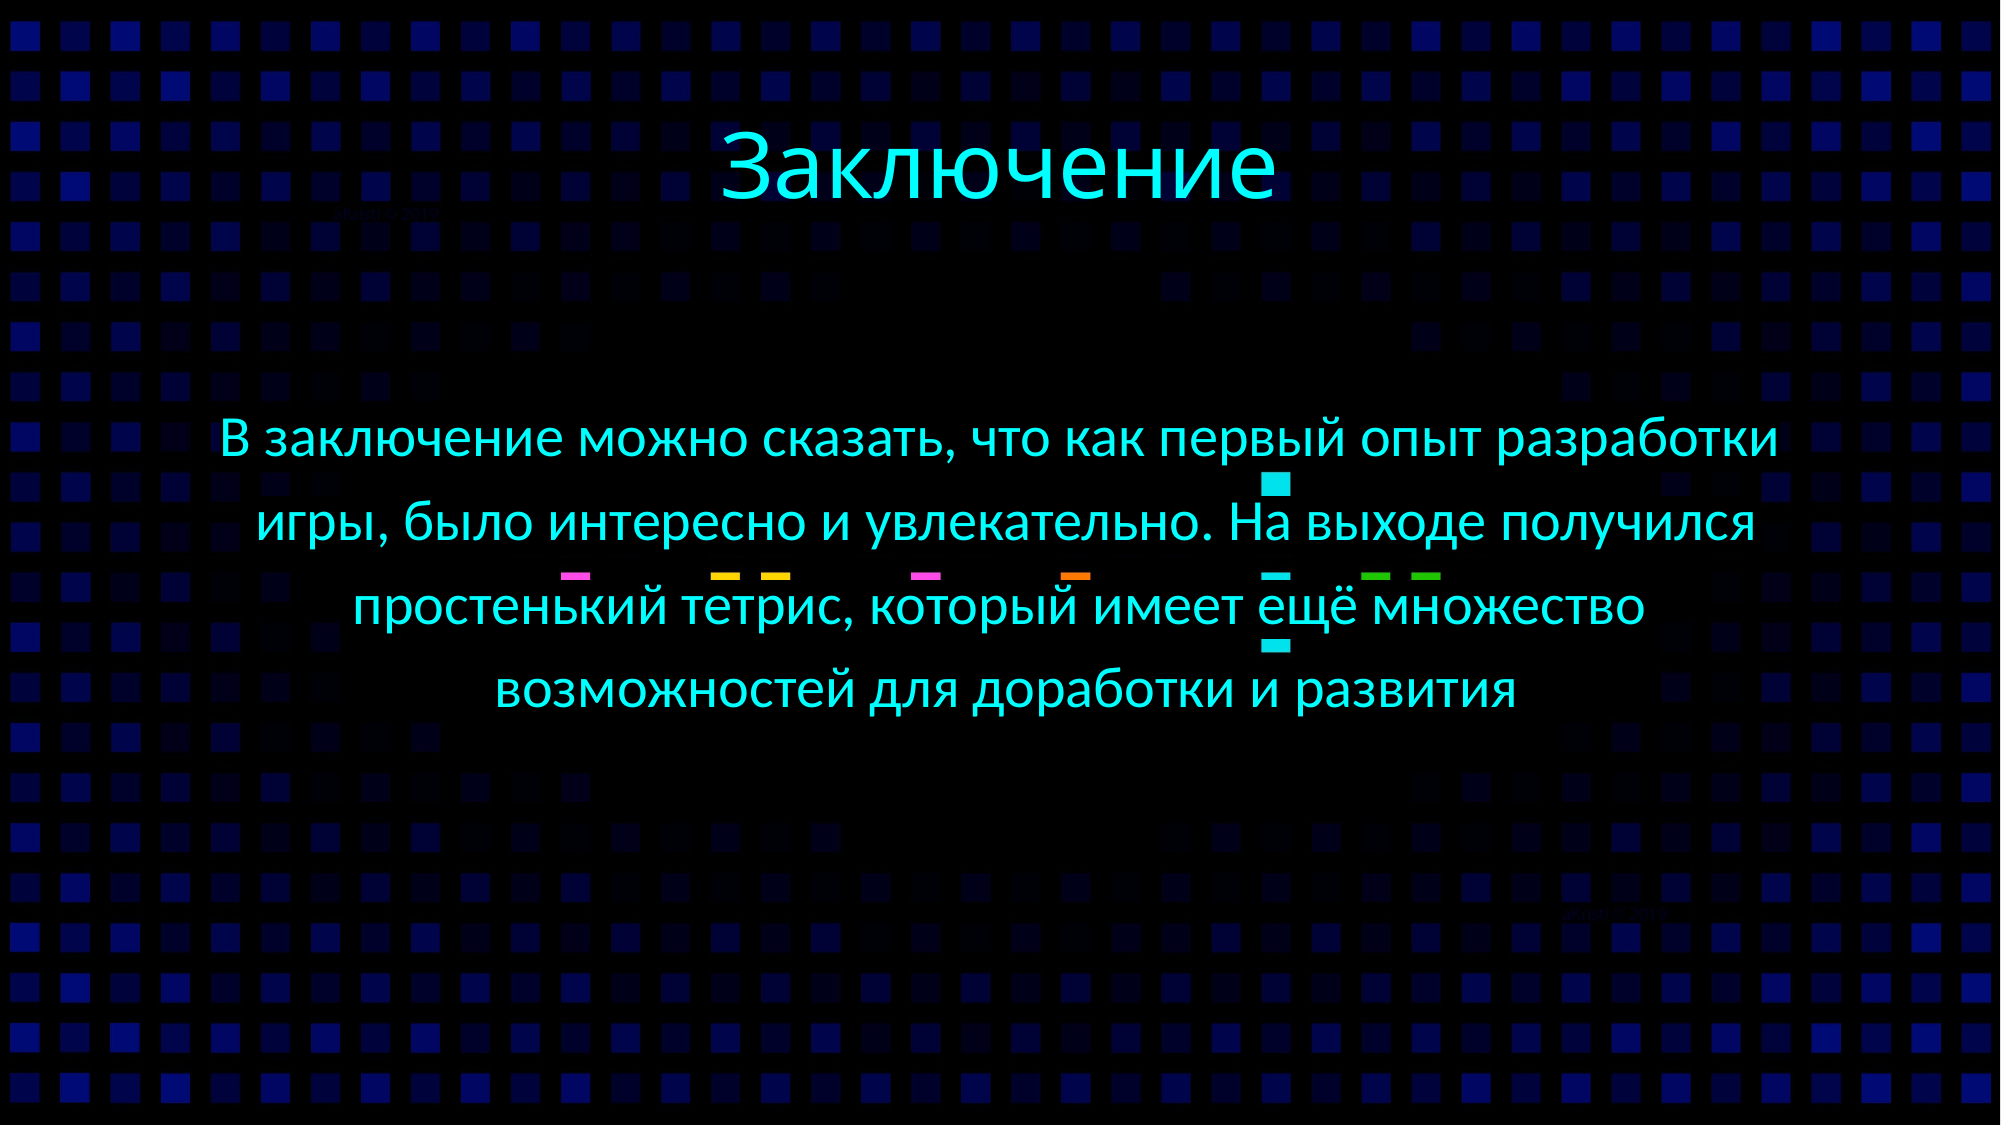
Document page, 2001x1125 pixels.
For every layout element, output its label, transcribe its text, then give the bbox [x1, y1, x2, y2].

picture [0, 0, 2001, 1125]
list В заключение можно сказать, что как первый опыт разработки игры, было интересно и увлекательно. На выходе получился простенький тетрис, который имеет ещё множество возможностей для доработки и развития [137, 398, 1863, 1113]
title Заключение [137, 59, 1863, 278]
